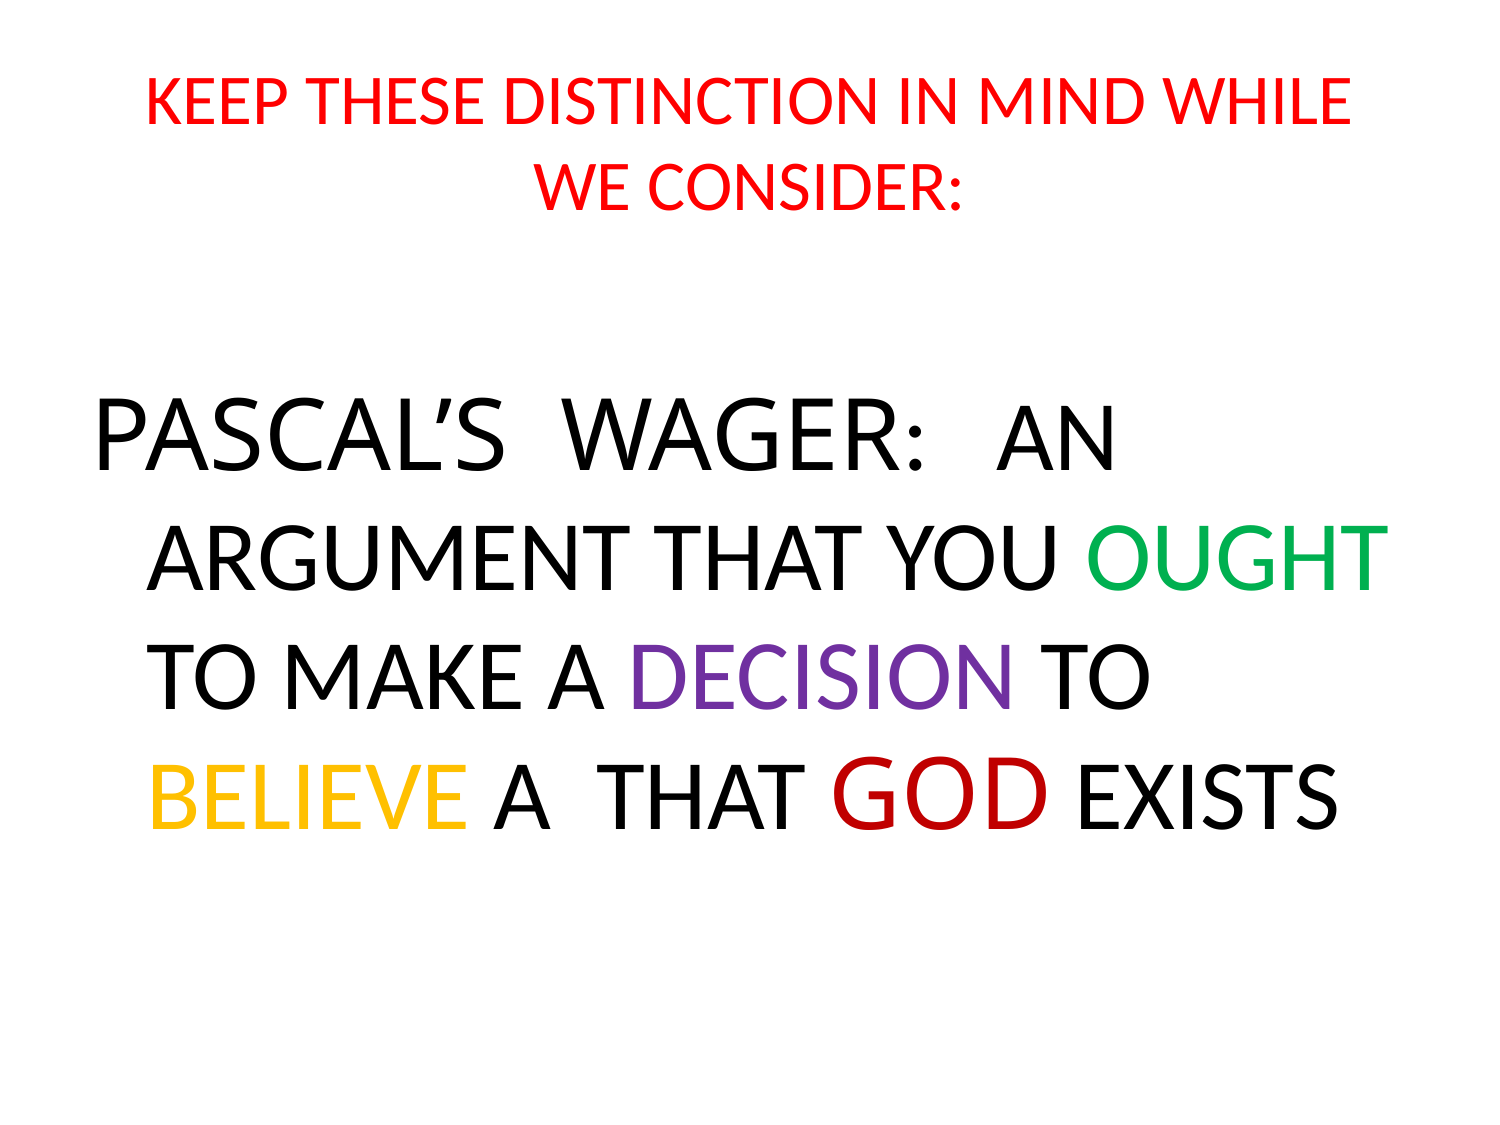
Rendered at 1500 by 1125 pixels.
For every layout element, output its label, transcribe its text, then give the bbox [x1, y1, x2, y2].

list PASCAL’S WAGER: AN ARGUMENT THAT YOU OUGHT TO MAKE A DECISION TO BELIEVE A THAT GOD EXISTS [75, 262, 1425, 1088]
title KEEP THESE DISTINCTION IN MIND WHILE WE CONSIDER: [75, 45, 1425, 233]
